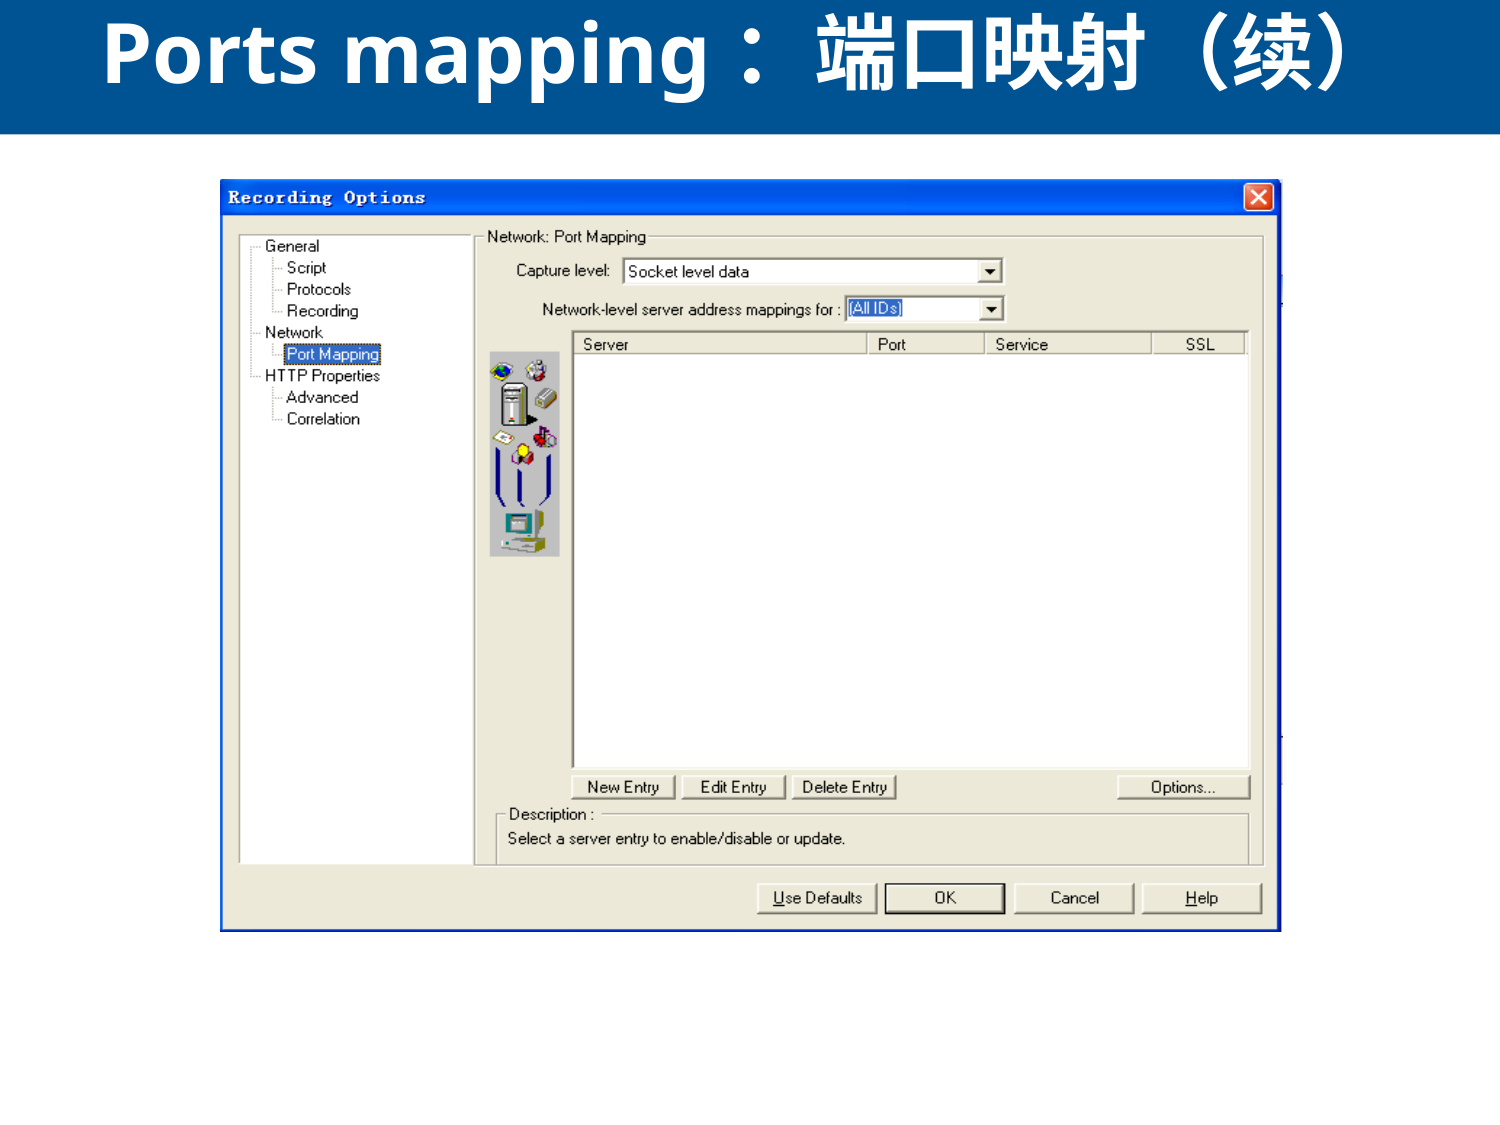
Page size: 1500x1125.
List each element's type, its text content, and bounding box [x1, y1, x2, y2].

picture [220, 179, 1284, 932]
title Ports mapping：端口映射（续） [0, 0, 1500, 135]
